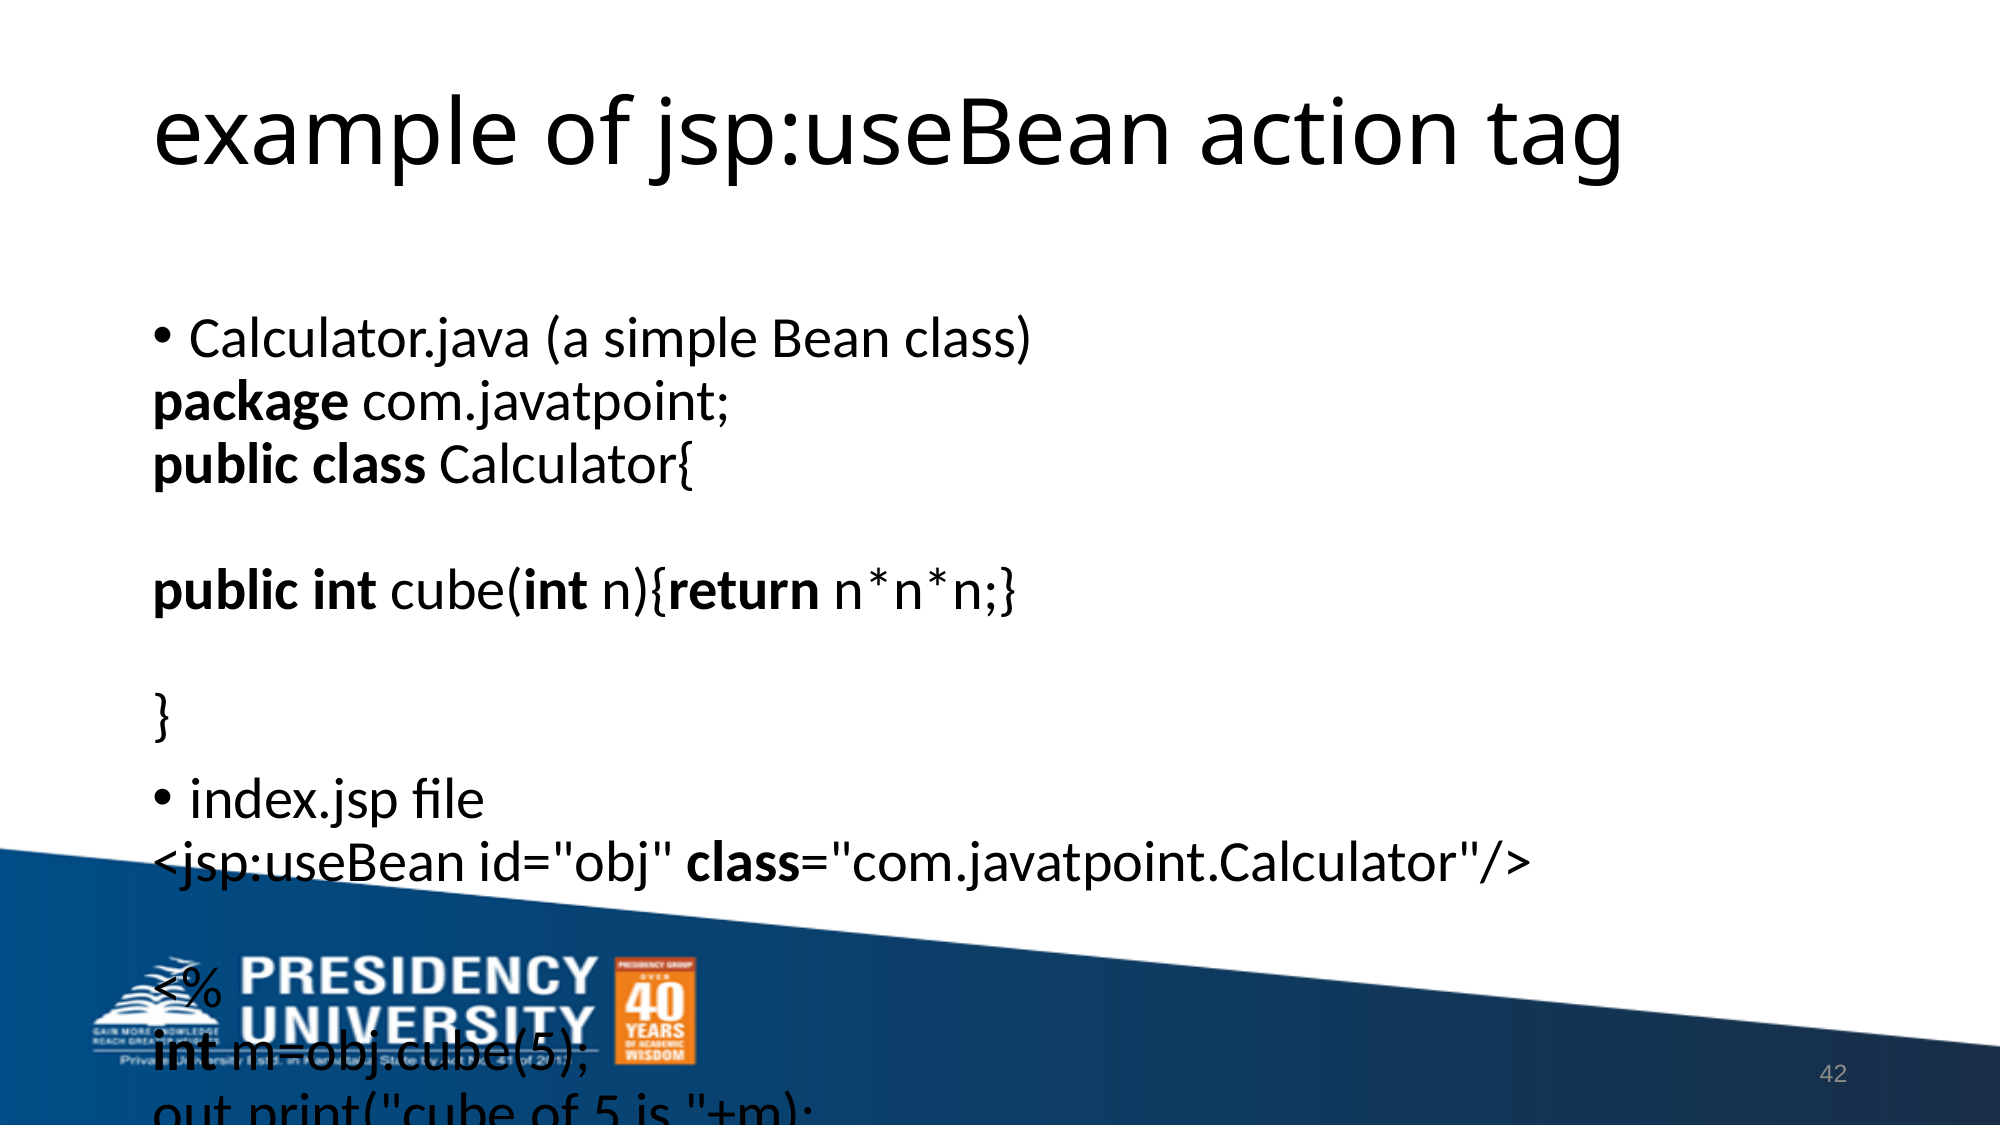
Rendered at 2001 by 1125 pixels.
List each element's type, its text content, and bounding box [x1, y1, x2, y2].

picture [0, 845, 2000, 1125]
title example of jsp:useBean action tag [137, 59, 1863, 211]
list Calculator.java (a simple Bean class) package com.javatpoint; public class Calculator{ public int cube(int n){return n*n*n;} } index.jsp file <jsp:useBean id="obj" class="com.javatpoint.Calculator"/> <% int m=obj.cube(5); out.print("cube of 5 is "+m); %> [137, 299, 1863, 1014]
slide_number 42 [1412, 1042, 1863, 1103]
